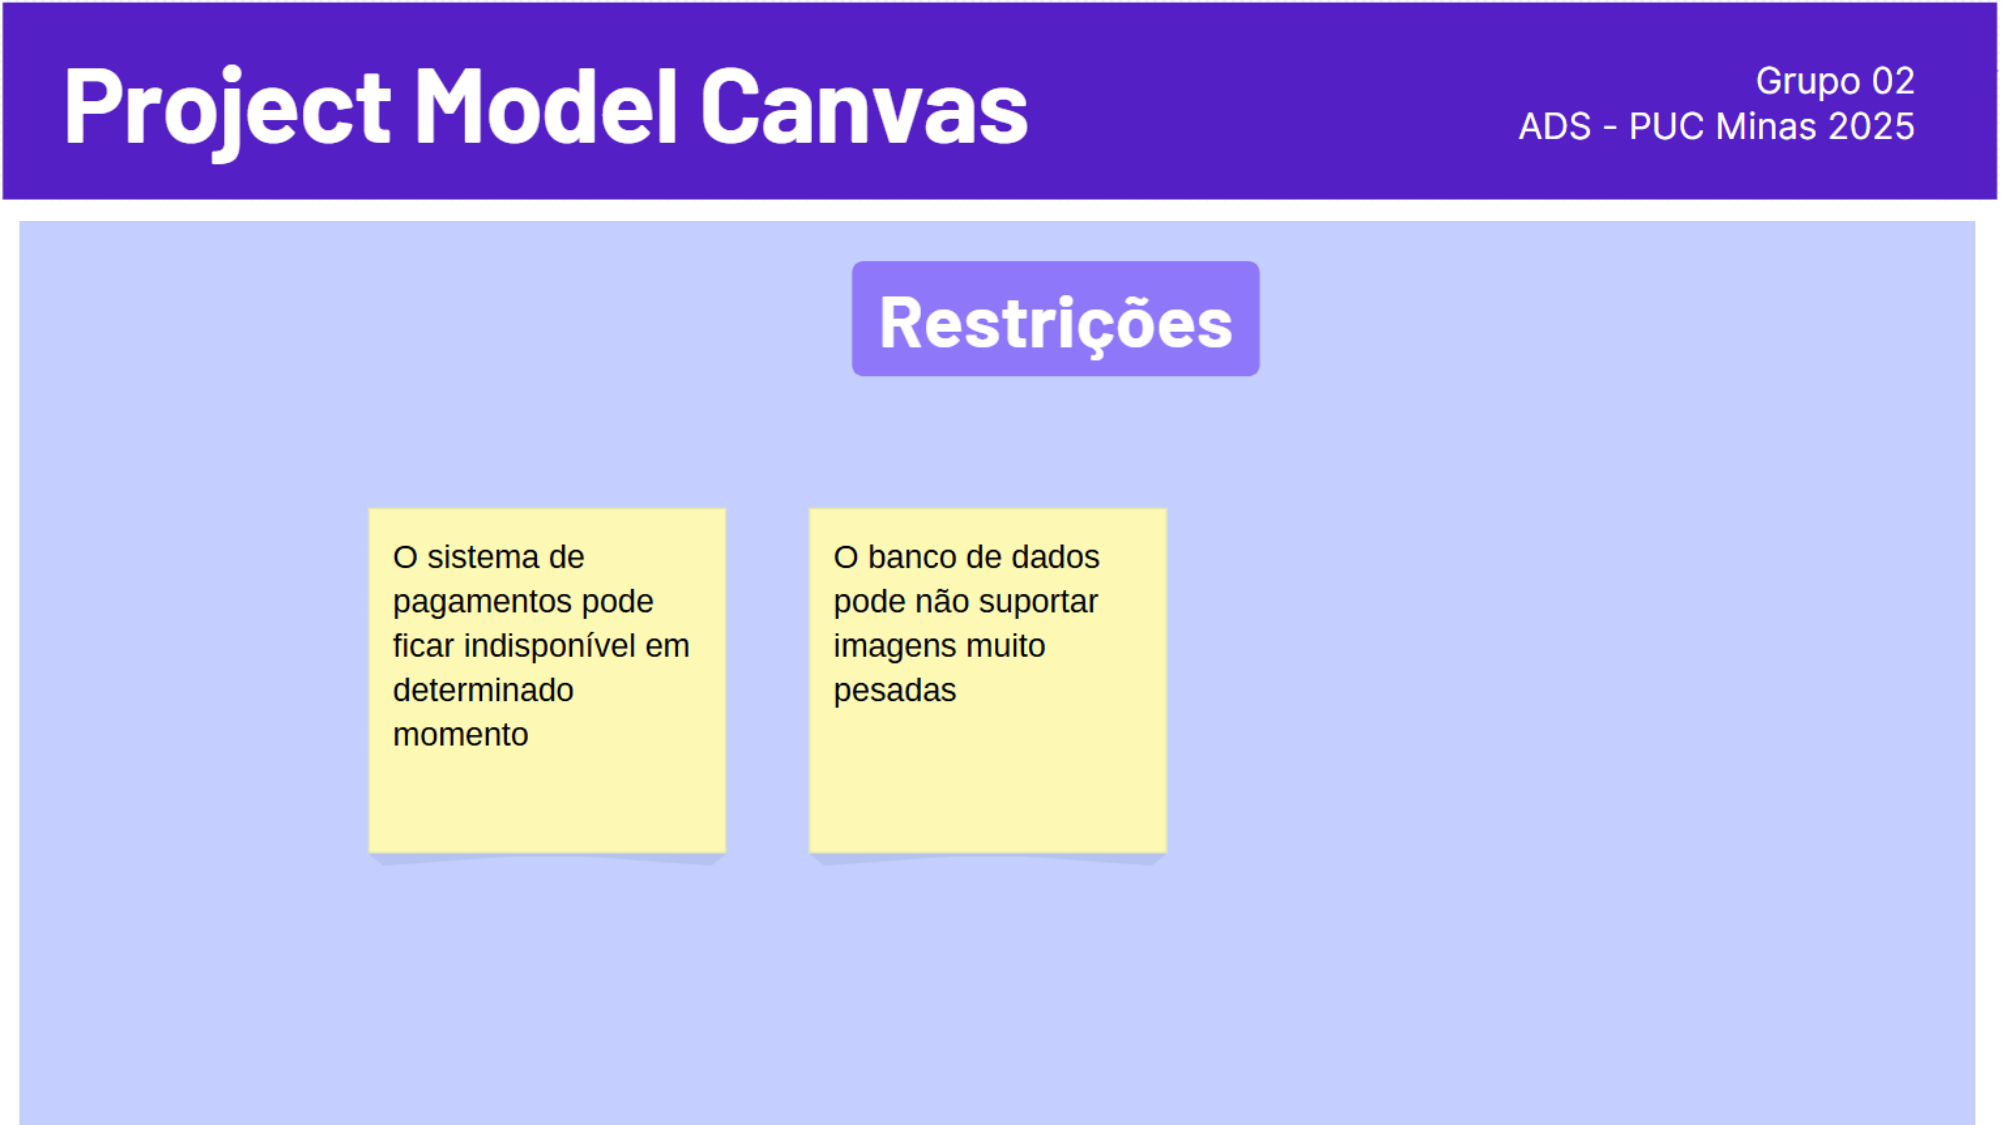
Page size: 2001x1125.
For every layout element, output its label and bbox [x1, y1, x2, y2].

picture [0, 0, 2000, 201]
picture [19, 221, 1976, 1125]
text_box [0, 201, 2000, 1125]
